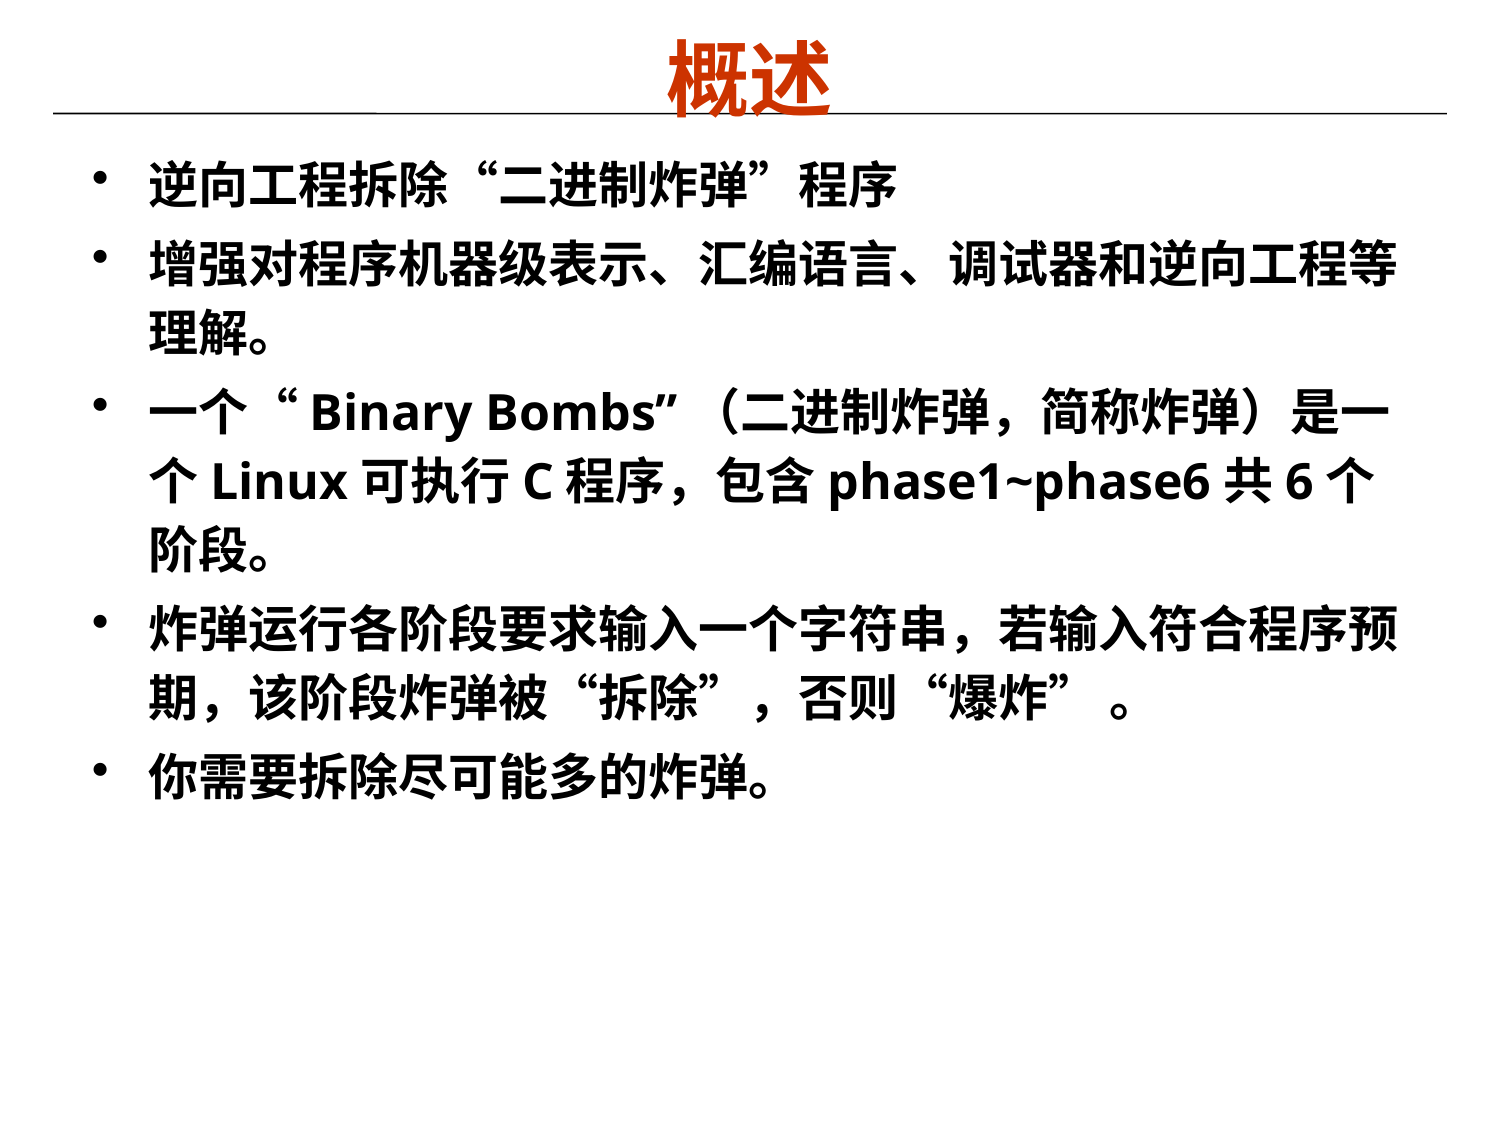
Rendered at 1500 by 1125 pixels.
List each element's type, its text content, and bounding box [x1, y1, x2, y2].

list 逆向工程拆除“二进制炸弹”程序 增强对程序机器级表示、汇编语言、调试器和逆向工程等理解。 一个“Binary Bombs”（二进制炸弹，简称炸弹）是一个Linux可执行C程序，包含phase1~phase6共6个阶段。 炸弹运行各阶段要求输入一个字符串，若输入符合程序预期，该阶段炸弹被“拆除”，否则“爆炸” 。 你需要拆除尽可能多的炸弹。 [76, 136, 1428, 994]
title 概述 [74, 30, 1426, 124]
